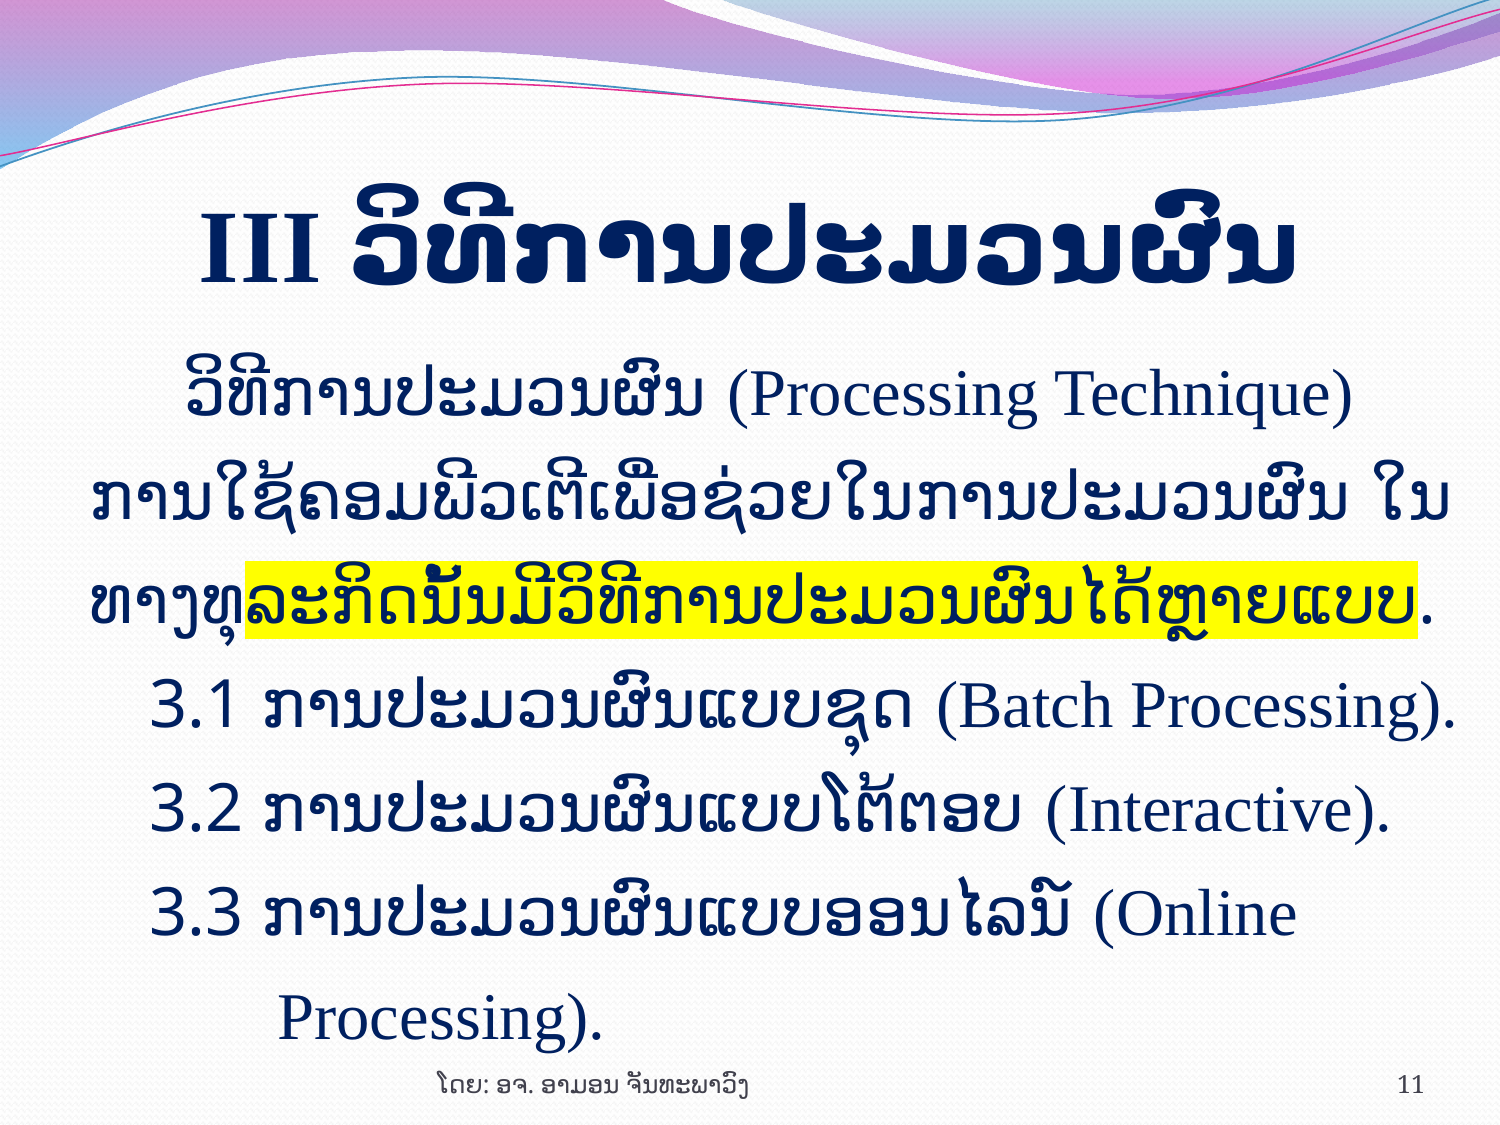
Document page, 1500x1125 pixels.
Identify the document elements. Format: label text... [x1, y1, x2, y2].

footer ໂດຍ: ອຈ. ອາມອນ ຈັນທະພາວົງ [437, 1042, 988, 1103]
list ວິ​ທີ​ການ​ປະ​ມວນ​ຜົນ (Processing Technique) ການ​ໃຊ້​ຄອມ​ພີວ​ເຕີ​ເພື່ອ​ຊ່ວຍ​ໃນ​ການ​ປະ​ມວນ​ຜົນ ໃນ​ທາງ​ທຸ​ລະ​ກິດ​ນັ້ນ​ມີ​ວິ​ທີການ​ປະ​ມວນ​ຜົນໄດ້​ຫຼາຍ​ແບບ. 3.1 ການປະມວນຜົນແບບຊຸດ (Batch Processing). 3.2 ການປະມວນຜົນແບບໂຕ້ຕອບ (Interactive). 3.3 ການປະມວນຜົນແບບອອນໄລນ໌ (Online Processing). [75, 317, 1500, 1043]
slide_number 11 [1299, 1042, 1425, 1103]
title III ວິທີການປະມວນຜົນ [75, 115, 1425, 303]
